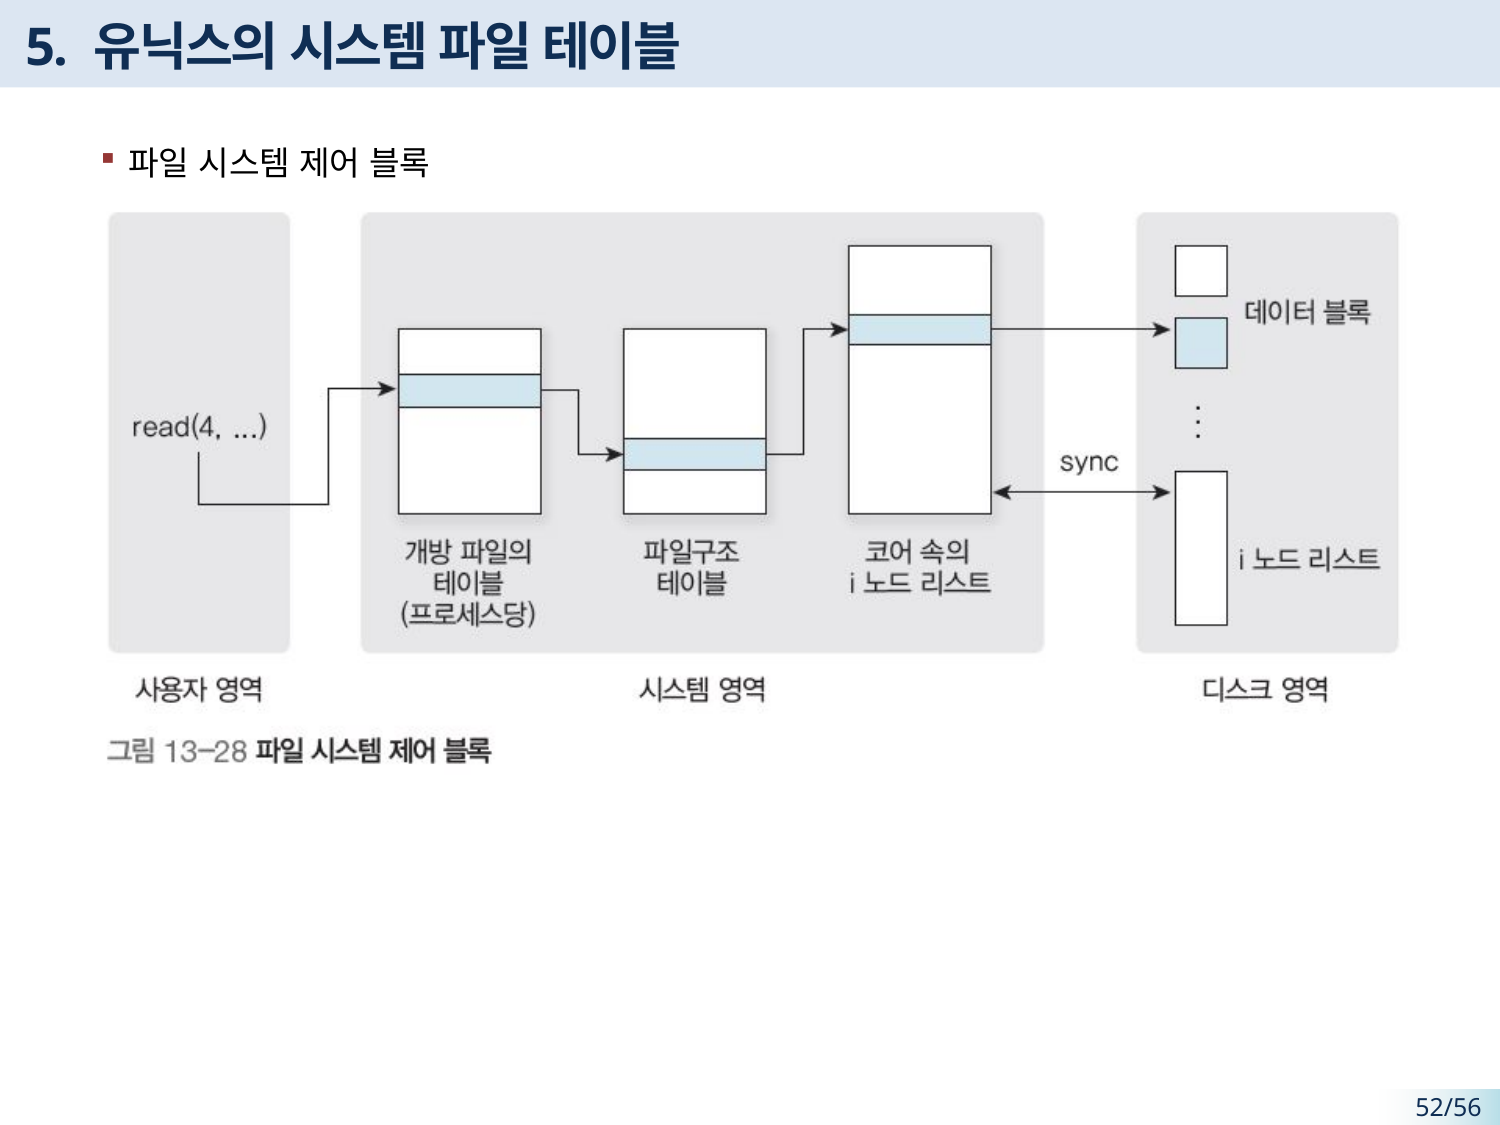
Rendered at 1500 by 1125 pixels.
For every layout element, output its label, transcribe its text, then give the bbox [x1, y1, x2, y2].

title 5. 유닉스의 시스템 파일 테이블 [10, 5, 1500, 84]
picture [94, 200, 1411, 775]
list 파일 시스템 제어 블록 [10, 126, 1481, 1057]
